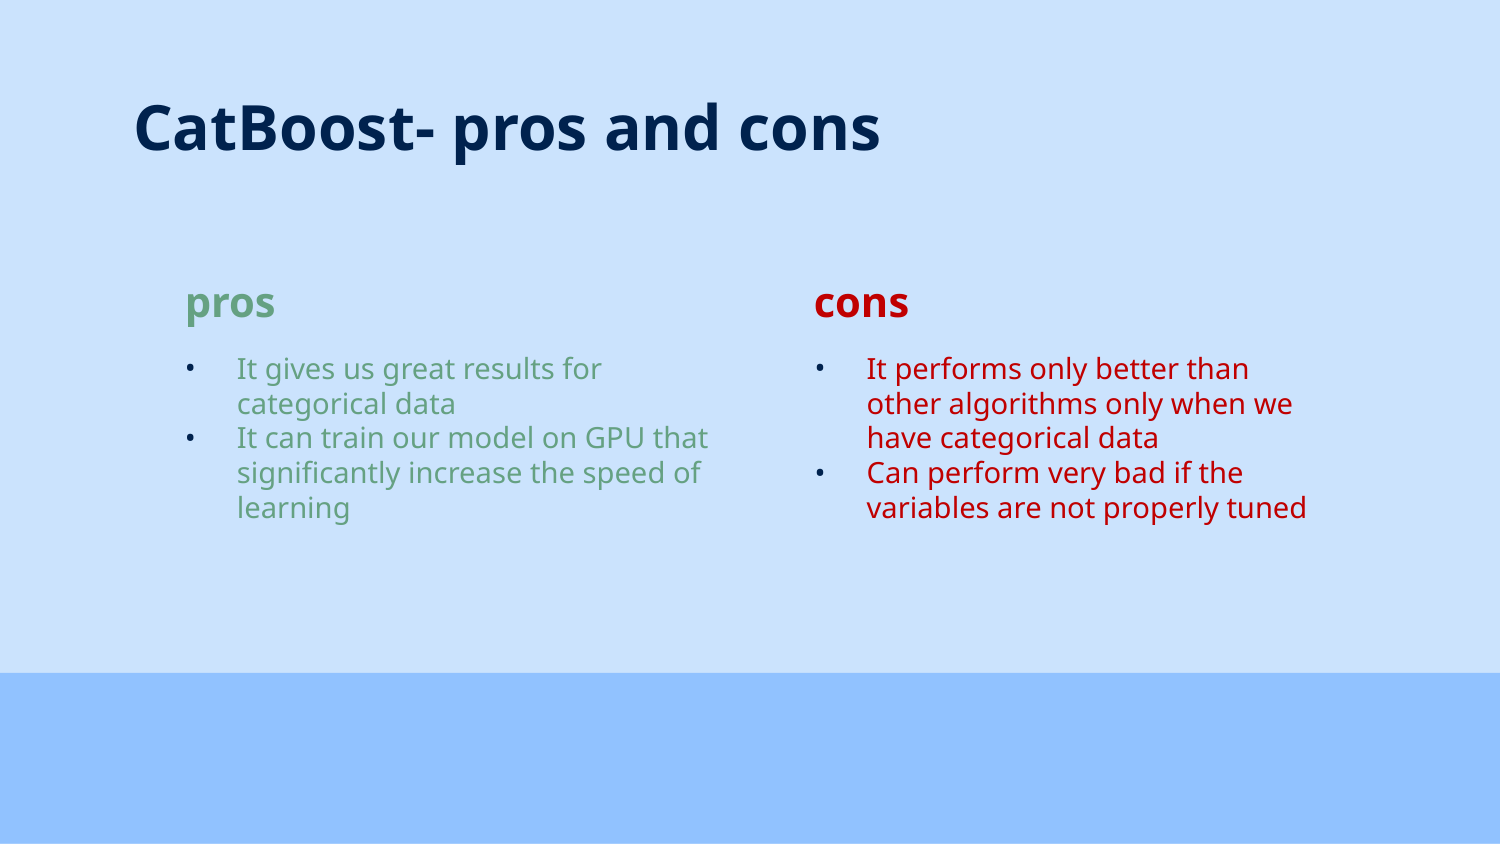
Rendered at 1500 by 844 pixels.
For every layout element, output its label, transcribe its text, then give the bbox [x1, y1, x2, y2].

subtitle pros [146, 260, 746, 334]
subtitle It performs only better than other algorithms only when we have categorical data Can perform very bad if the variables are not properly tuned [776, 334, 1335, 571]
subtitle cons [775, 260, 1274, 335]
subtitle It gives us great results for categorical data It can train our model on GPU that significantly increase the speed of learning [146, 334, 746, 571]
title CatBoost- pros and cons [118, 72, 1382, 167]
